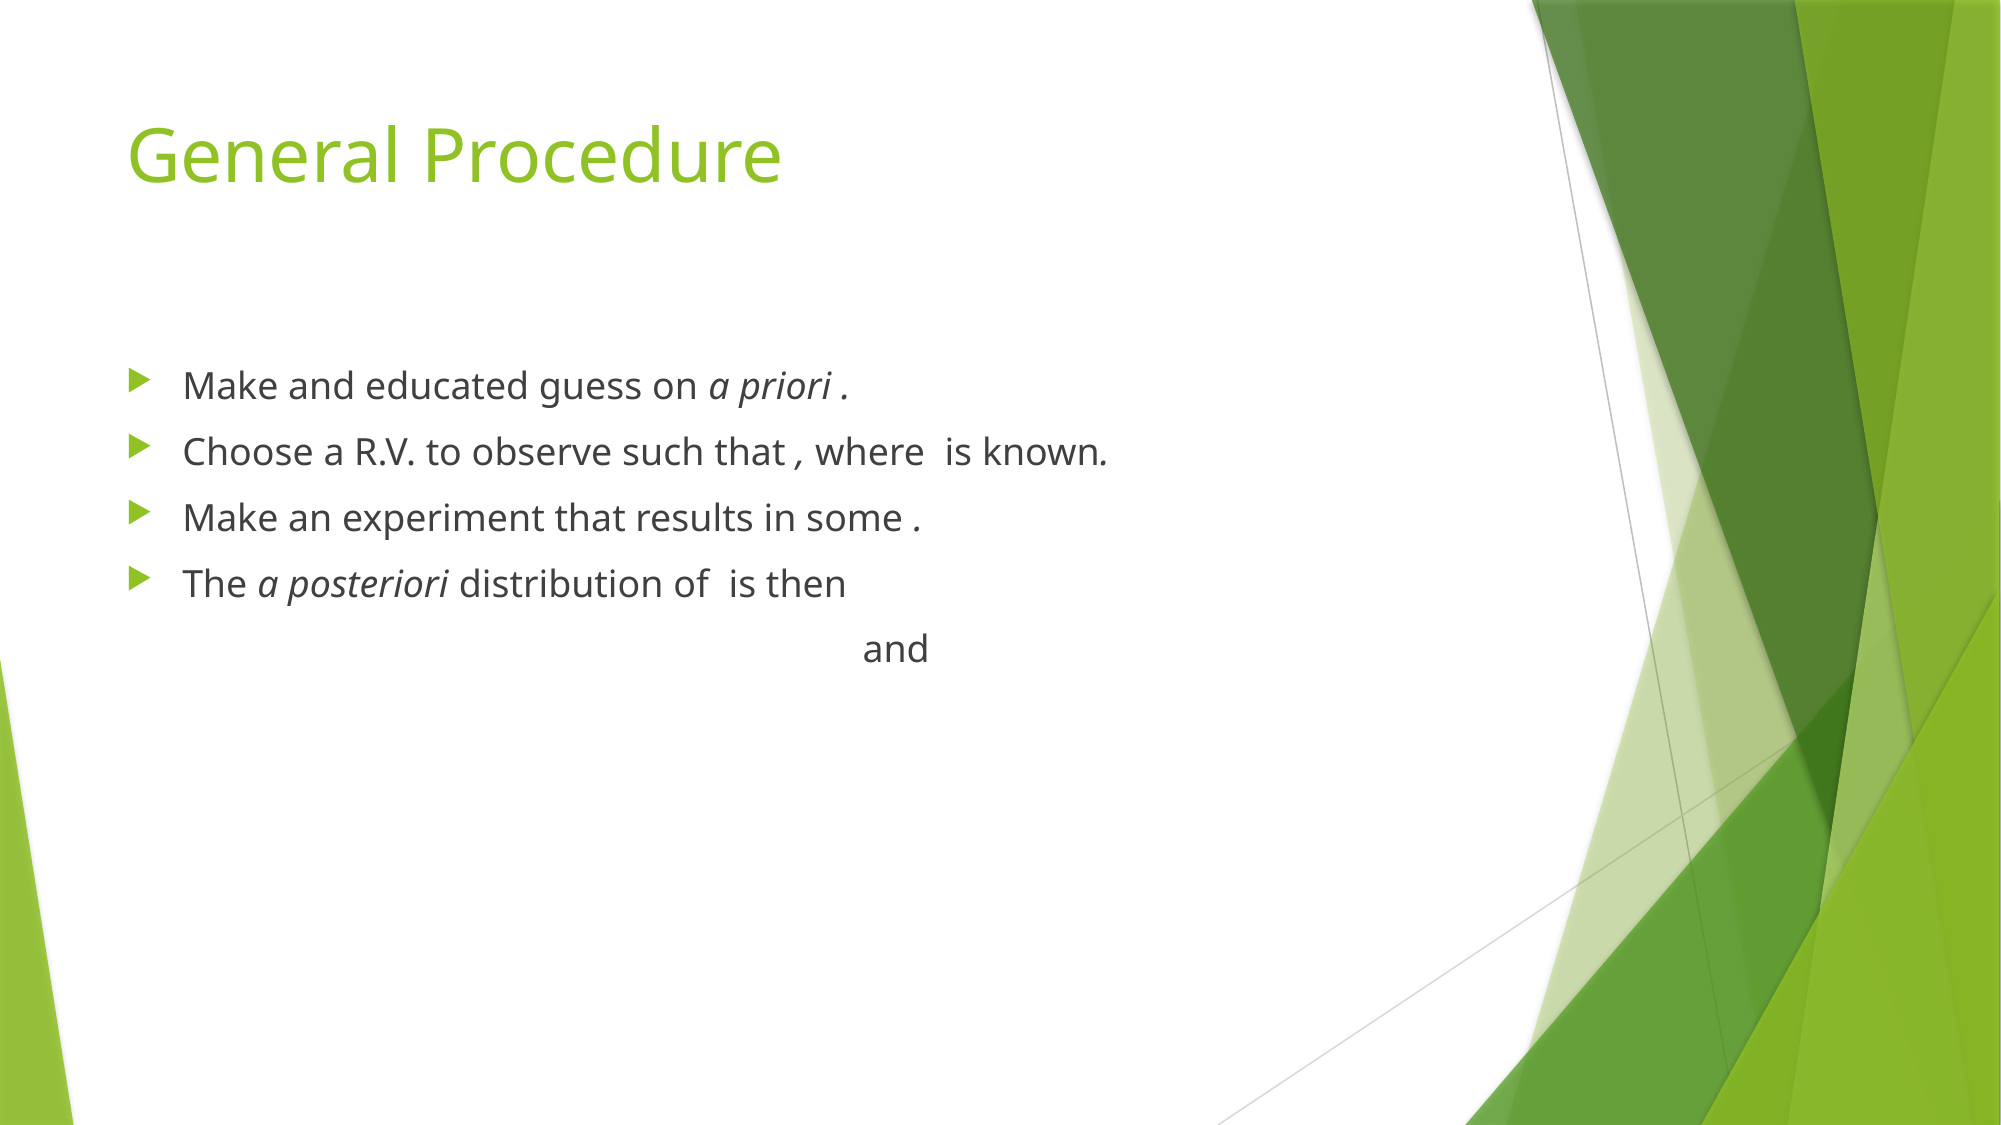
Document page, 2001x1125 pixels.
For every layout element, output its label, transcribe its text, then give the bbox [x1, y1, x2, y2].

title General Procedure [111, 99, 1522, 317]
